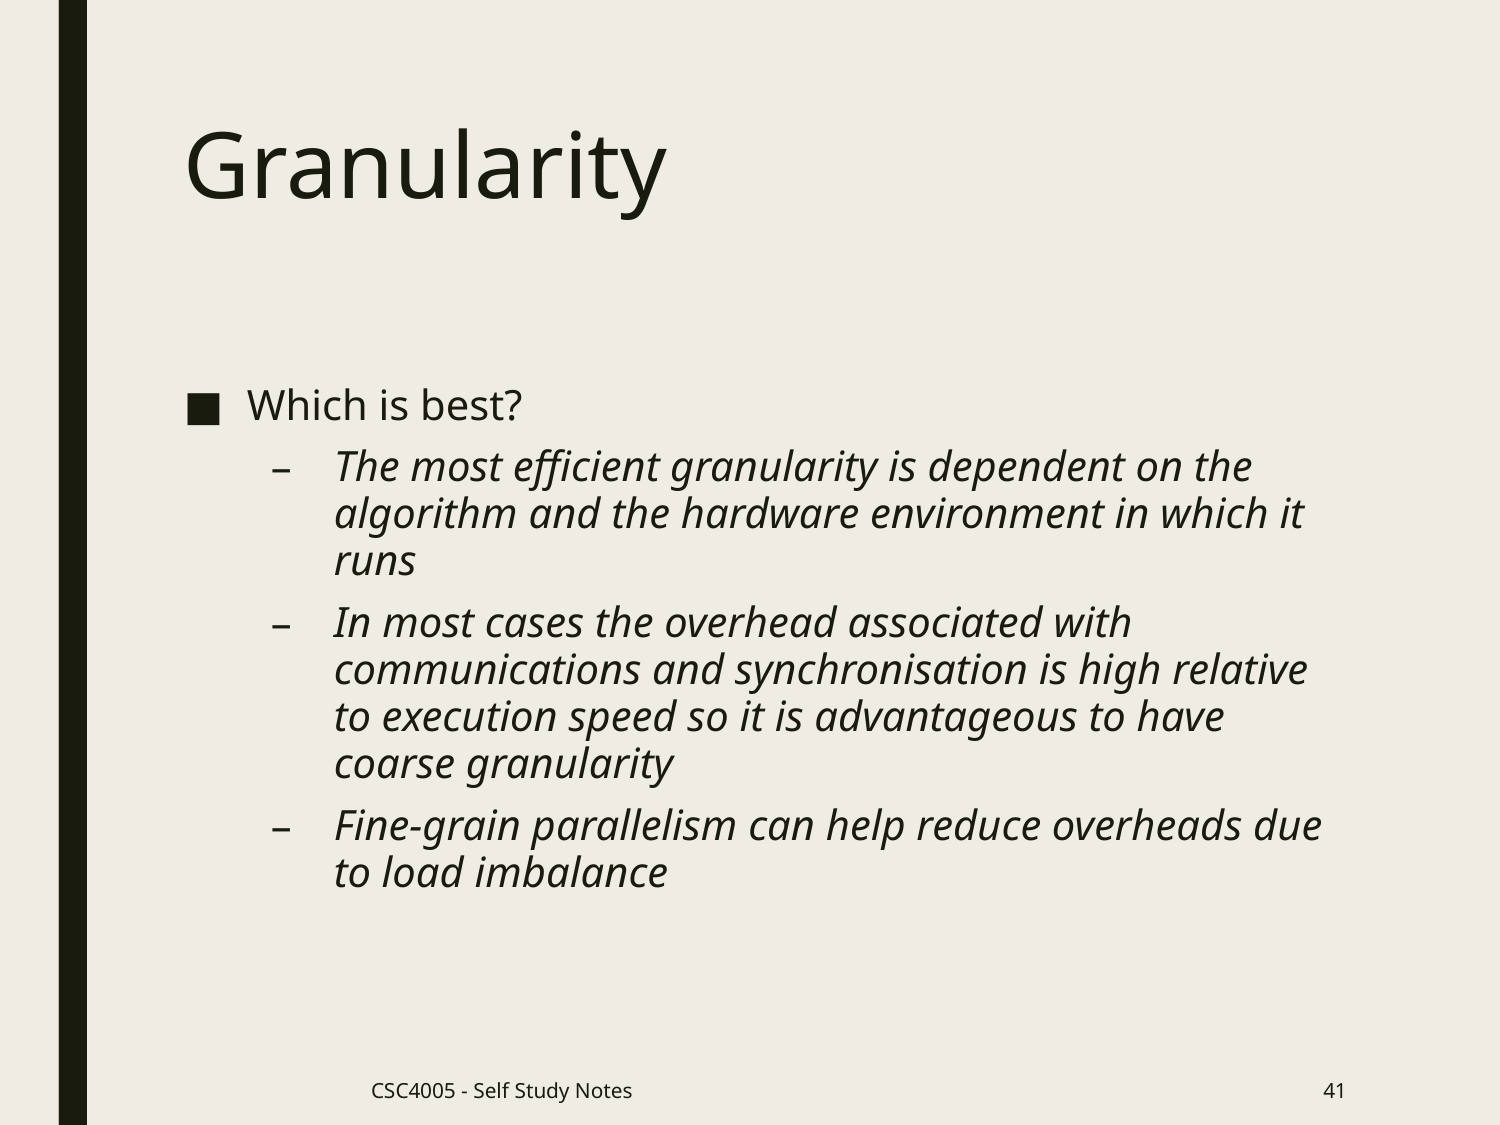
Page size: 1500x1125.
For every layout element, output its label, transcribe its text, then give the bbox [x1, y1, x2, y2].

slide_number 41 [1165, 1058, 1362, 1125]
title Granularity [168, 112, 1351, 357]
list Which is best? The most efficient granularity is dependent on the algorithm and the hardware environment in which it runs In most cases the overhead associated with communications and synchronisation is high relative to execution speed so it is advantageous to have coarse granularity Fine-grain parallelism can help reduce overheads due to load imbalance [168, 375, 1351, 963]
footer CSC4005 - Self Study Notes [355, 1058, 1129, 1125]
